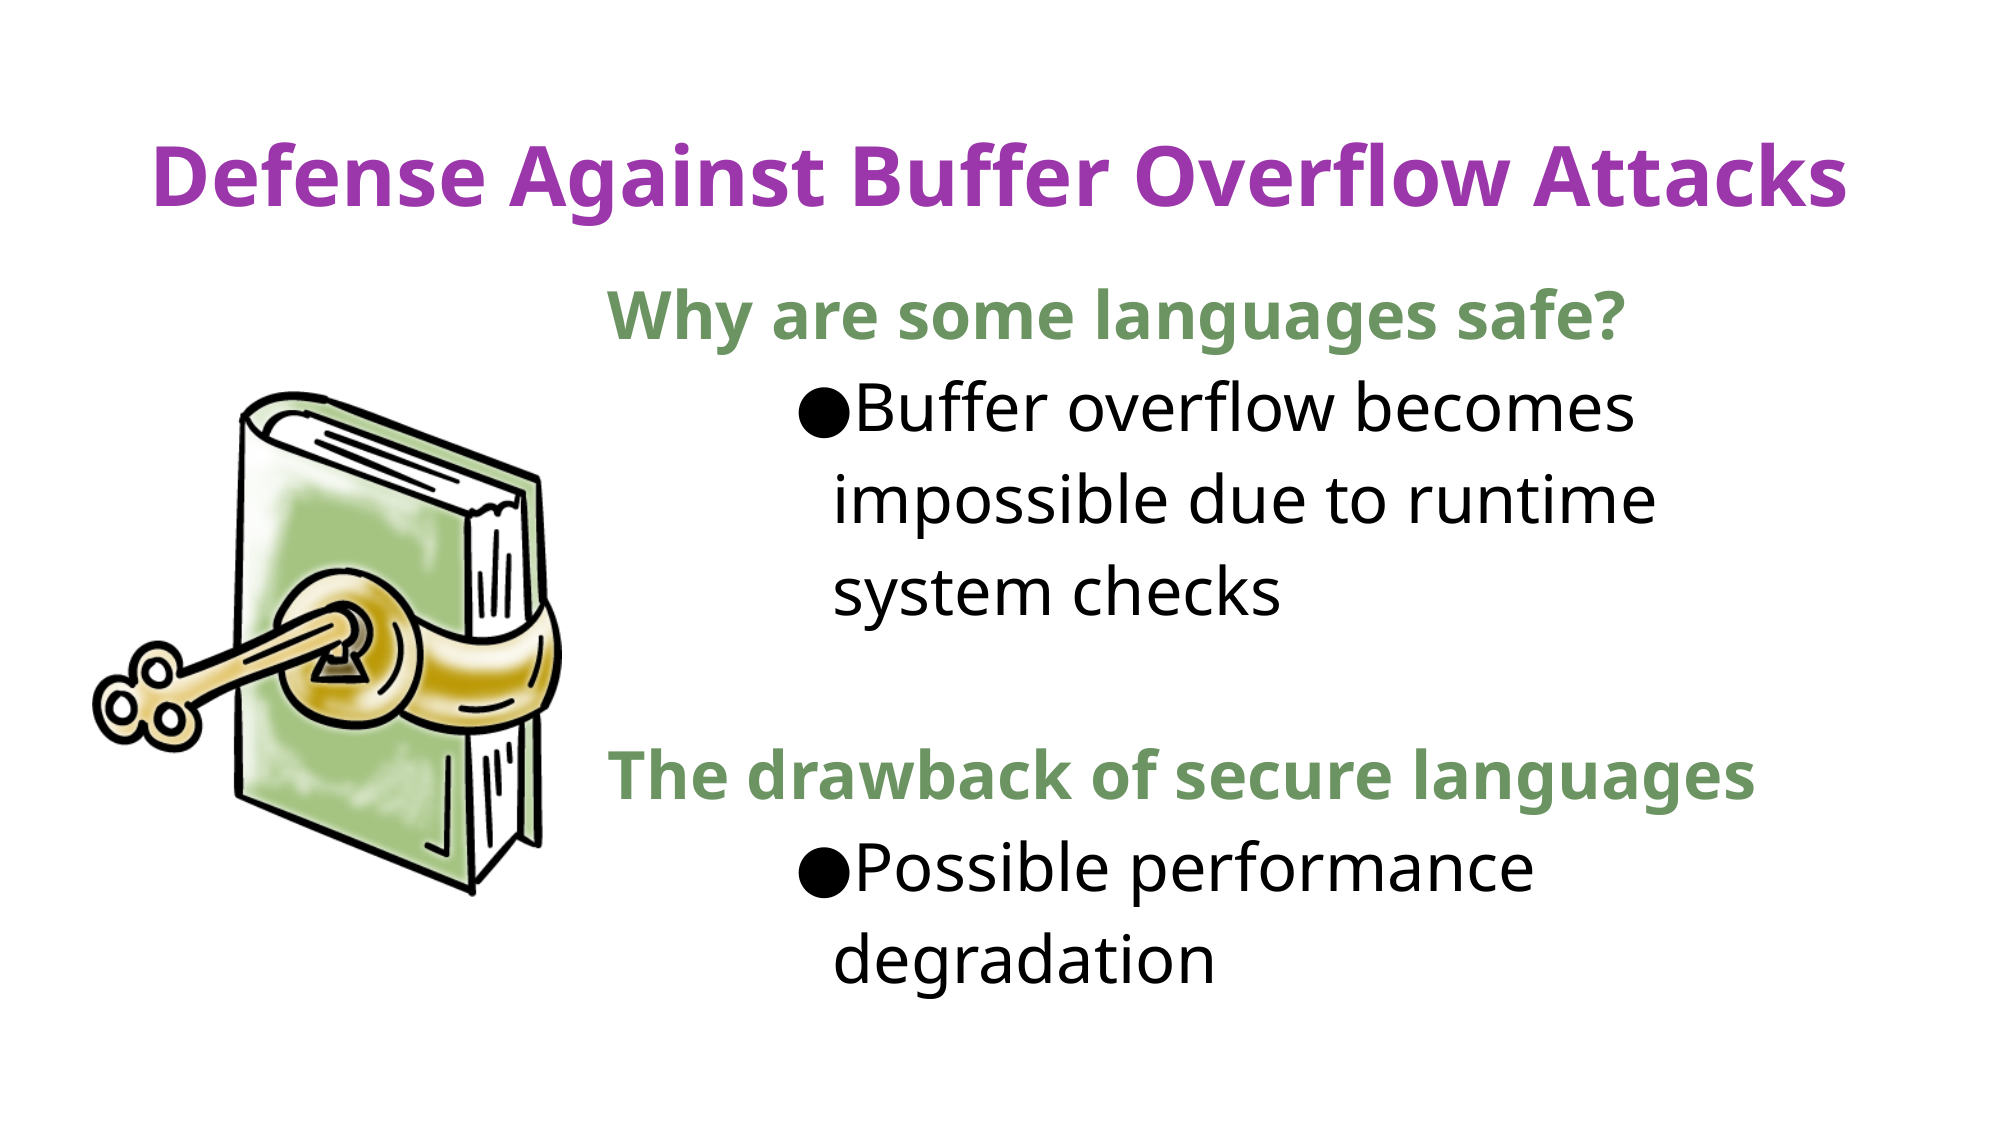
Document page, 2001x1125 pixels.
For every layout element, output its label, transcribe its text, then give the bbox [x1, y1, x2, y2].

title Defense Against Buffer Overflow Attacks [79, 54, 1921, 242]
list Why are some languages safe? Buffer overflow becomes impossible due to runtime system checks The drawback of secure languages Possible performance degradation [588, 241, 1980, 1047]
picture [91, 390, 562, 897]
